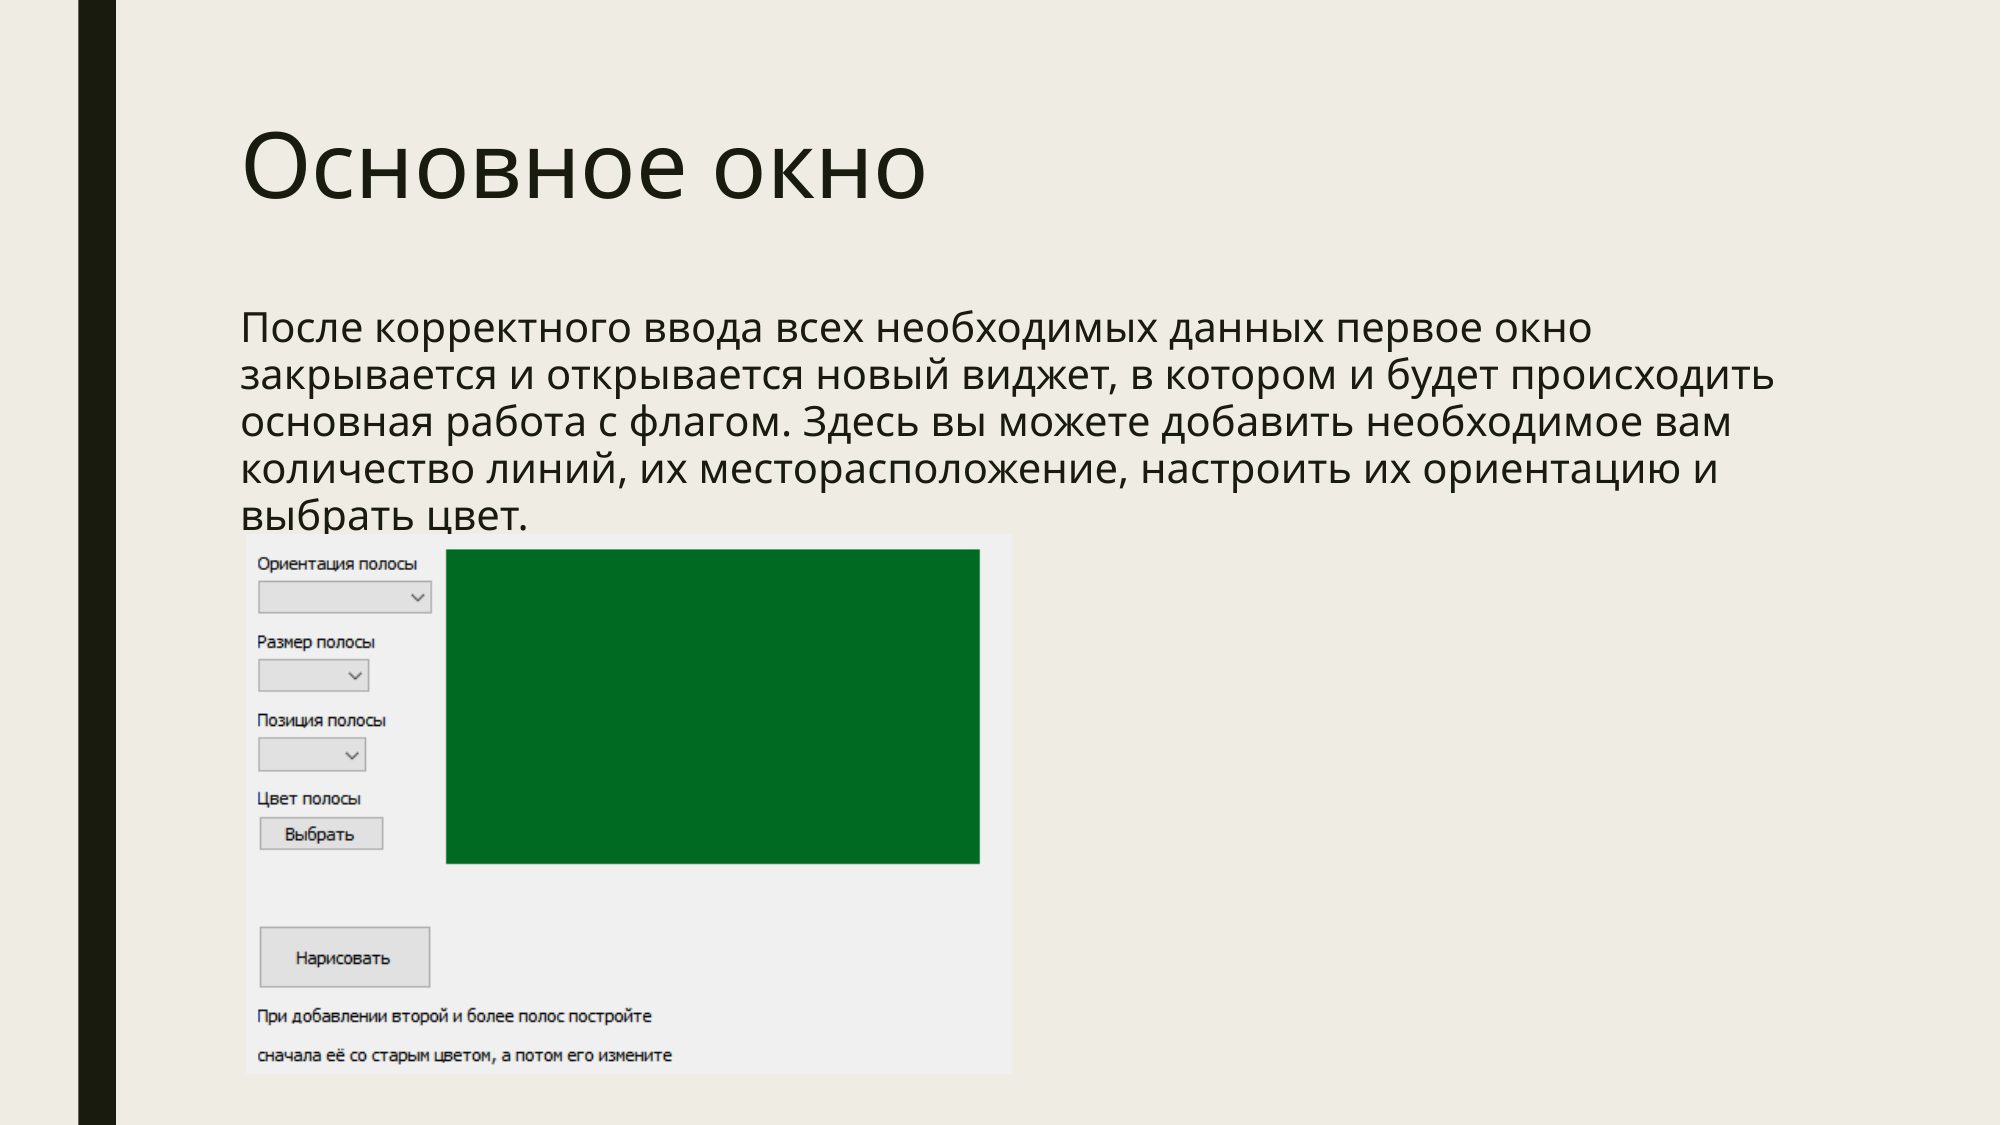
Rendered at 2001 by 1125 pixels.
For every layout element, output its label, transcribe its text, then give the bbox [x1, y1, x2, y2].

title Основное окно [225, 112, 1757, 240]
list После корректного ввода всех необходимых данных первое окно закрывается и открывается новый виджет, в котором и будет происходить основная работа с флагом. Здесь вы можете добавить необходимое вам количество линий, их месторасположение, настроить их ориентацию и выбрать цвет. [225, 297, 1800, 963]
picture [246, 534, 1013, 1074]
